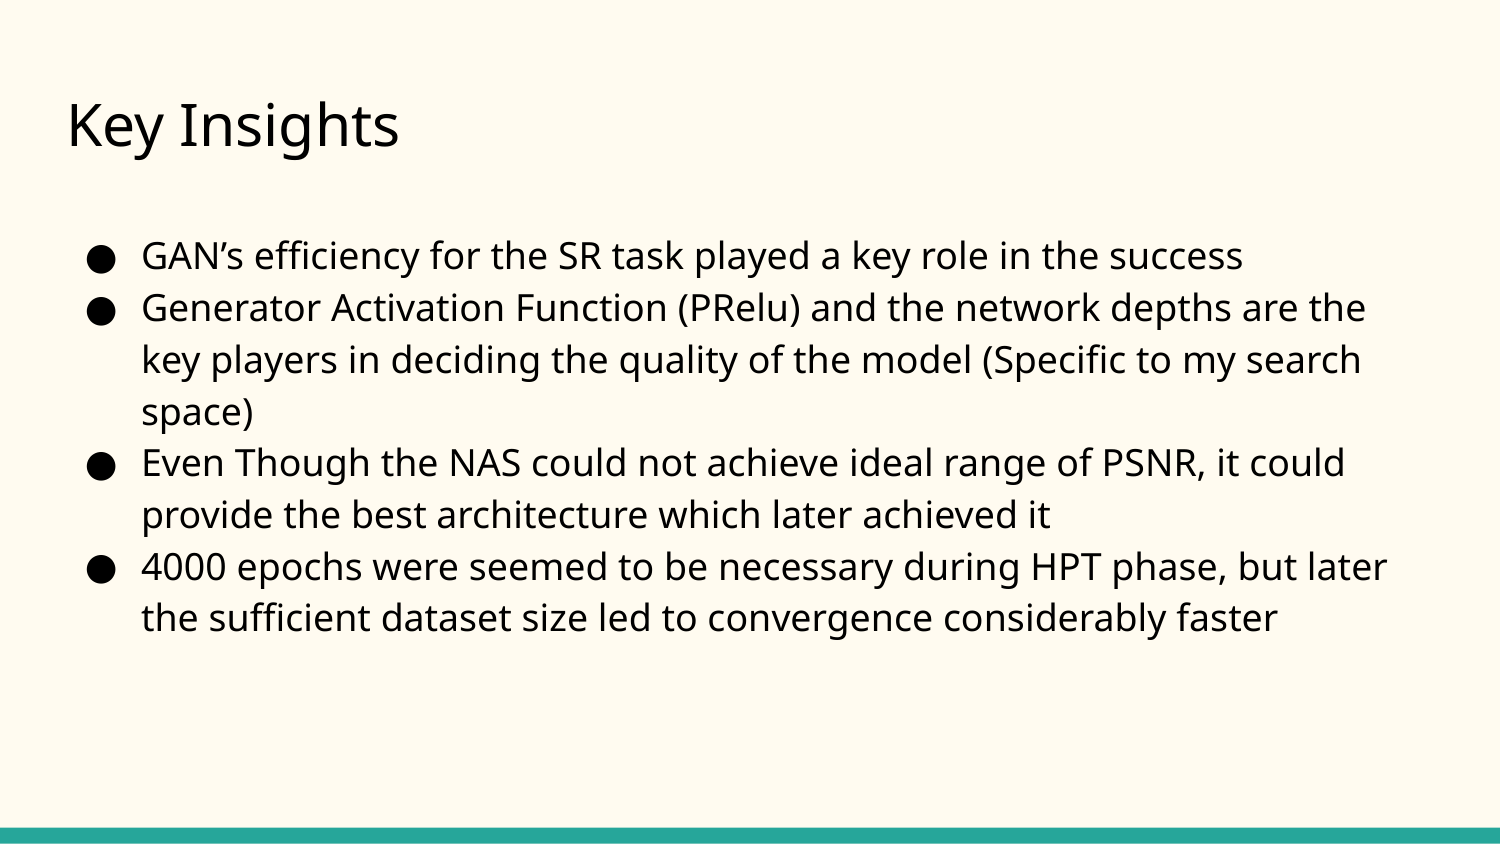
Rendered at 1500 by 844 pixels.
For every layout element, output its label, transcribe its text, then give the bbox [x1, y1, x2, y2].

list GAN’s efficiency for the SR task played a key role in the success Generator Activation Function (PRelu) and the network depths are the key players in deciding the quality of the model (Specific to my search space) Even Though the NAS could not achieve ideal range of PSNR, it could provide the best architecture which later achieved it 4000 epochs were seemed to be necessary during HPT phase, but later the sufficient dataset size led to convergence considerably faster [51, 192, 1449, 750]
title Key Insights [51, 72, 1449, 174]
